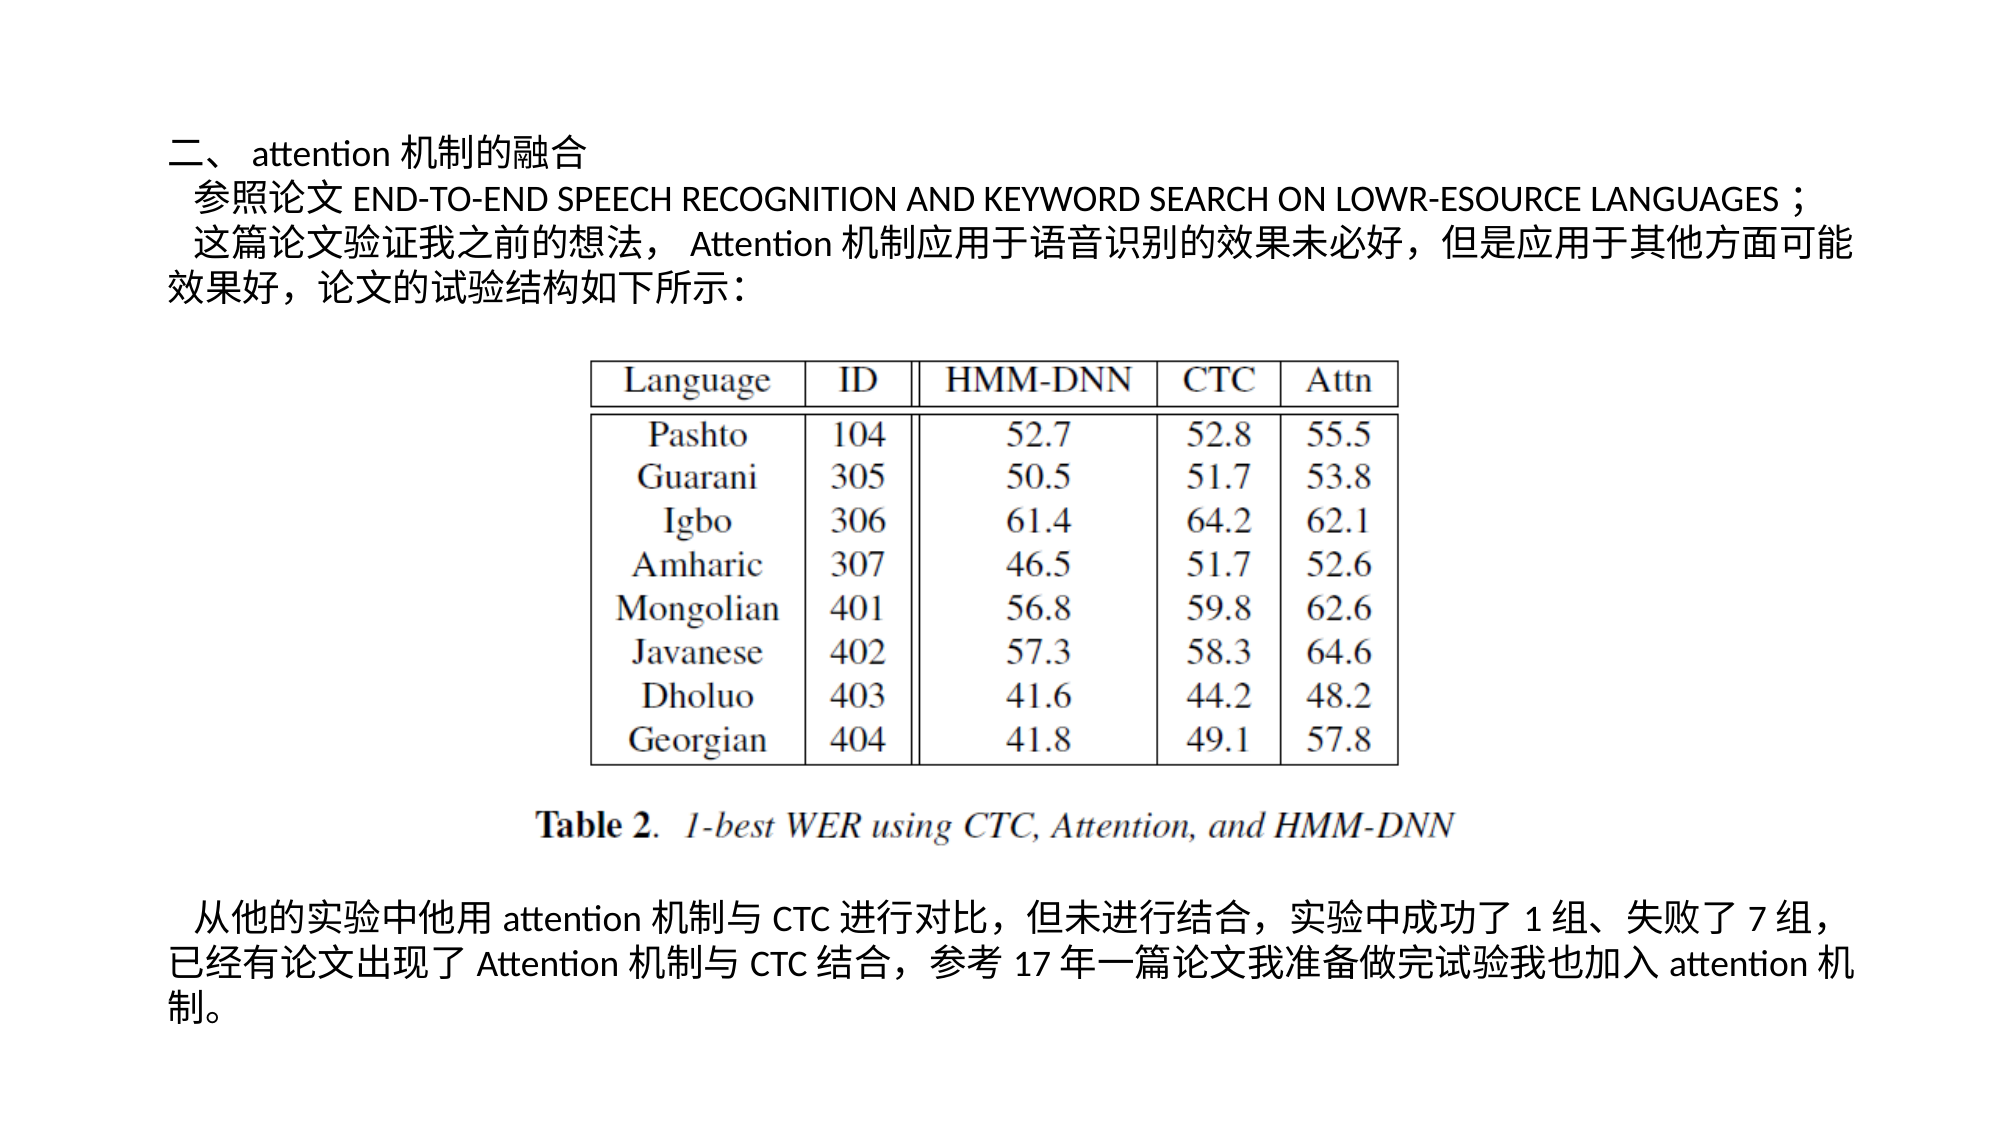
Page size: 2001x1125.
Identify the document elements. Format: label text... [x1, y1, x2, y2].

picture [478, 331, 1521, 877]
text_box 二、attention机制的融合 参照论文END-TO-END SPEECH RECOGNITION AND KEYWORD SEARCH ON LOWR-ESOURCE LANGUAGES； 这篇论文验证我之前的想法，Attention机制应用于语音识别的效果未必好，但是应用于其他方面可能效果好，论文的试验结构如下所示： 从他的实验中他用attention机制与CTC进行对比，但未进行结合，实验中成功了1组、失败了7组，已经有论文出现了Attention机制与CTC结合，参考17年一篇论文我准备做完试验我也加入attention机制。 [153, 121, 1875, 1037]
